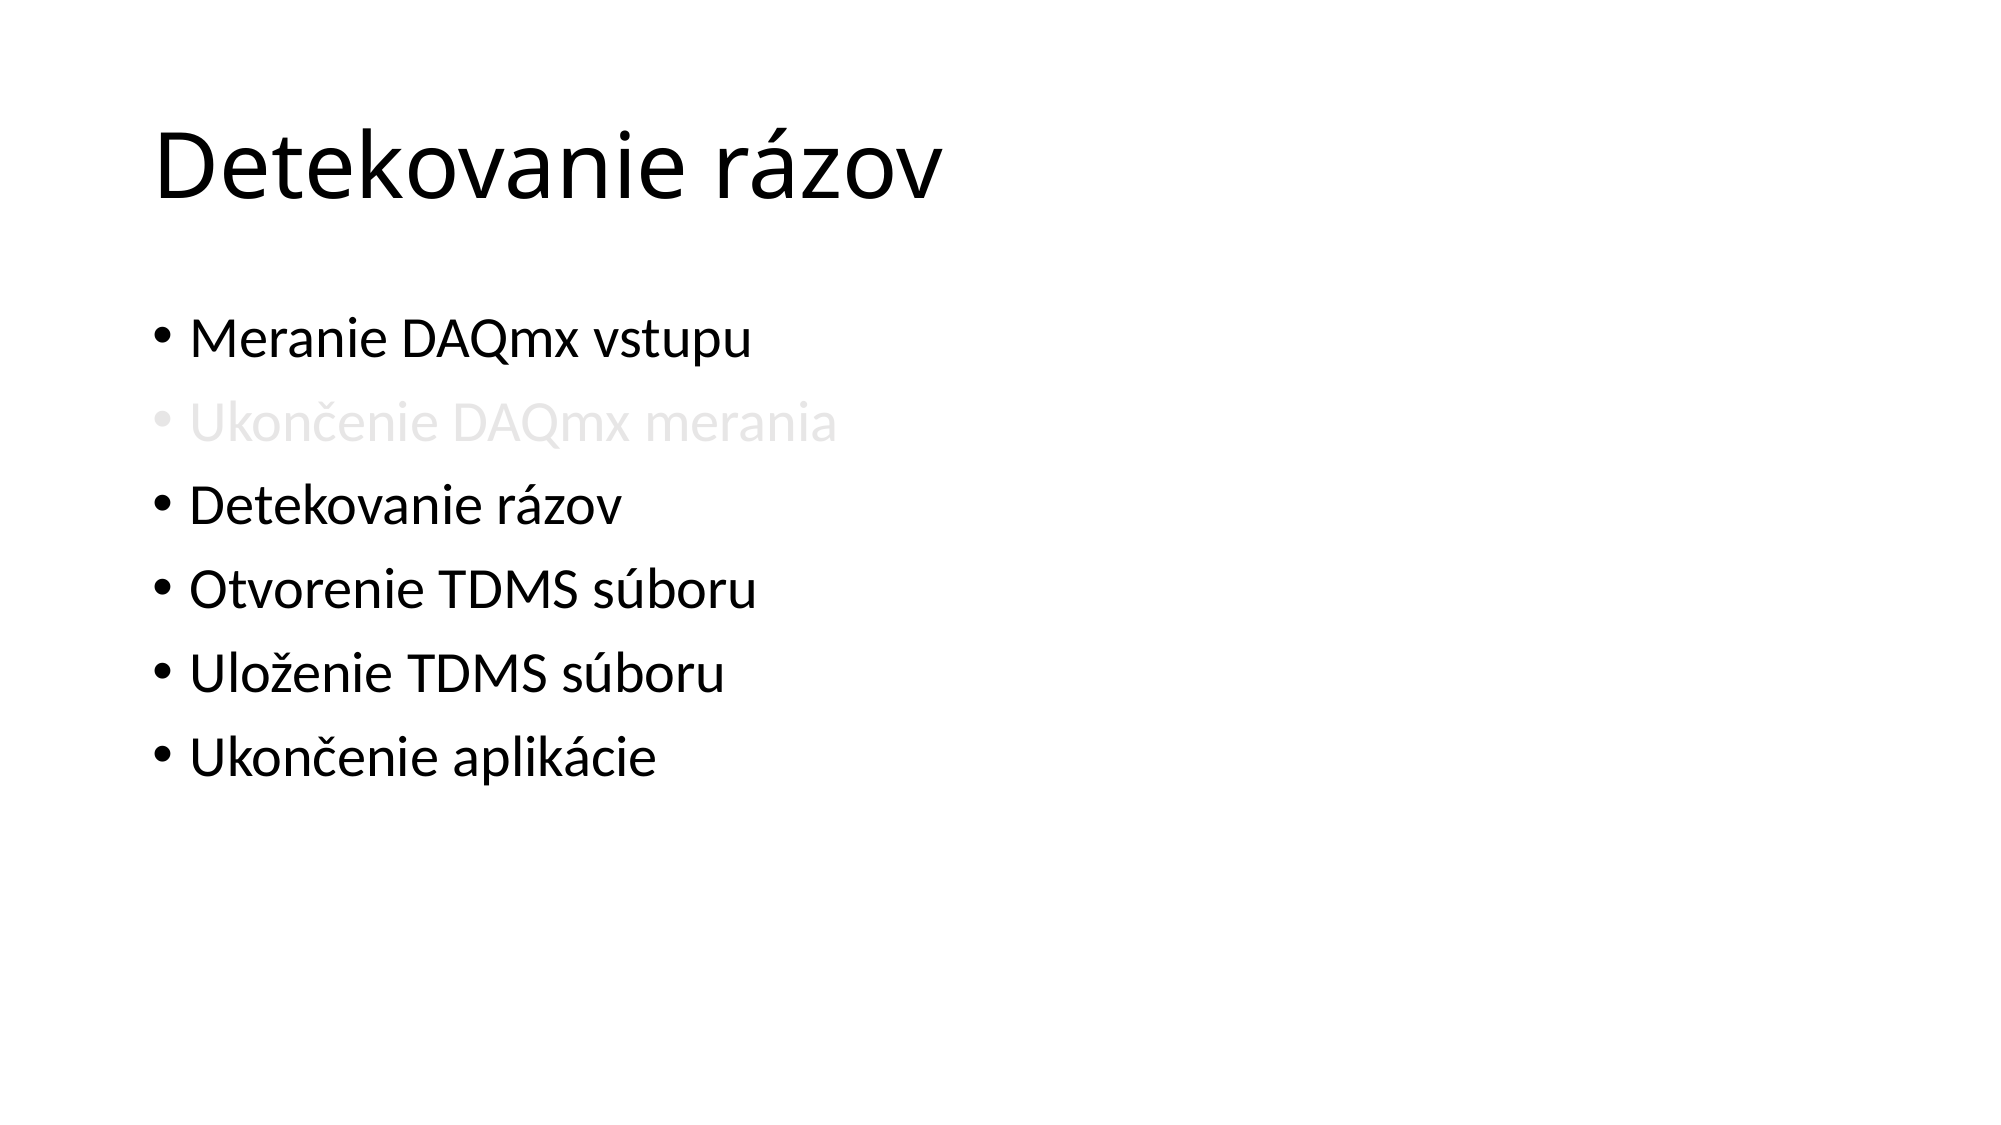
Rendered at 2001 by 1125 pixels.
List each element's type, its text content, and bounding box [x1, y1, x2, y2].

title Detekovanie rázov [137, 59, 1863, 278]
list Meranie DAQmx vstupu Ukončenie DAQmx merania Detekovanie rázov Otvorenie TDMS súboru Uloženie TDMS súboru Ukončenie aplikácie [137, 299, 1863, 1014]
